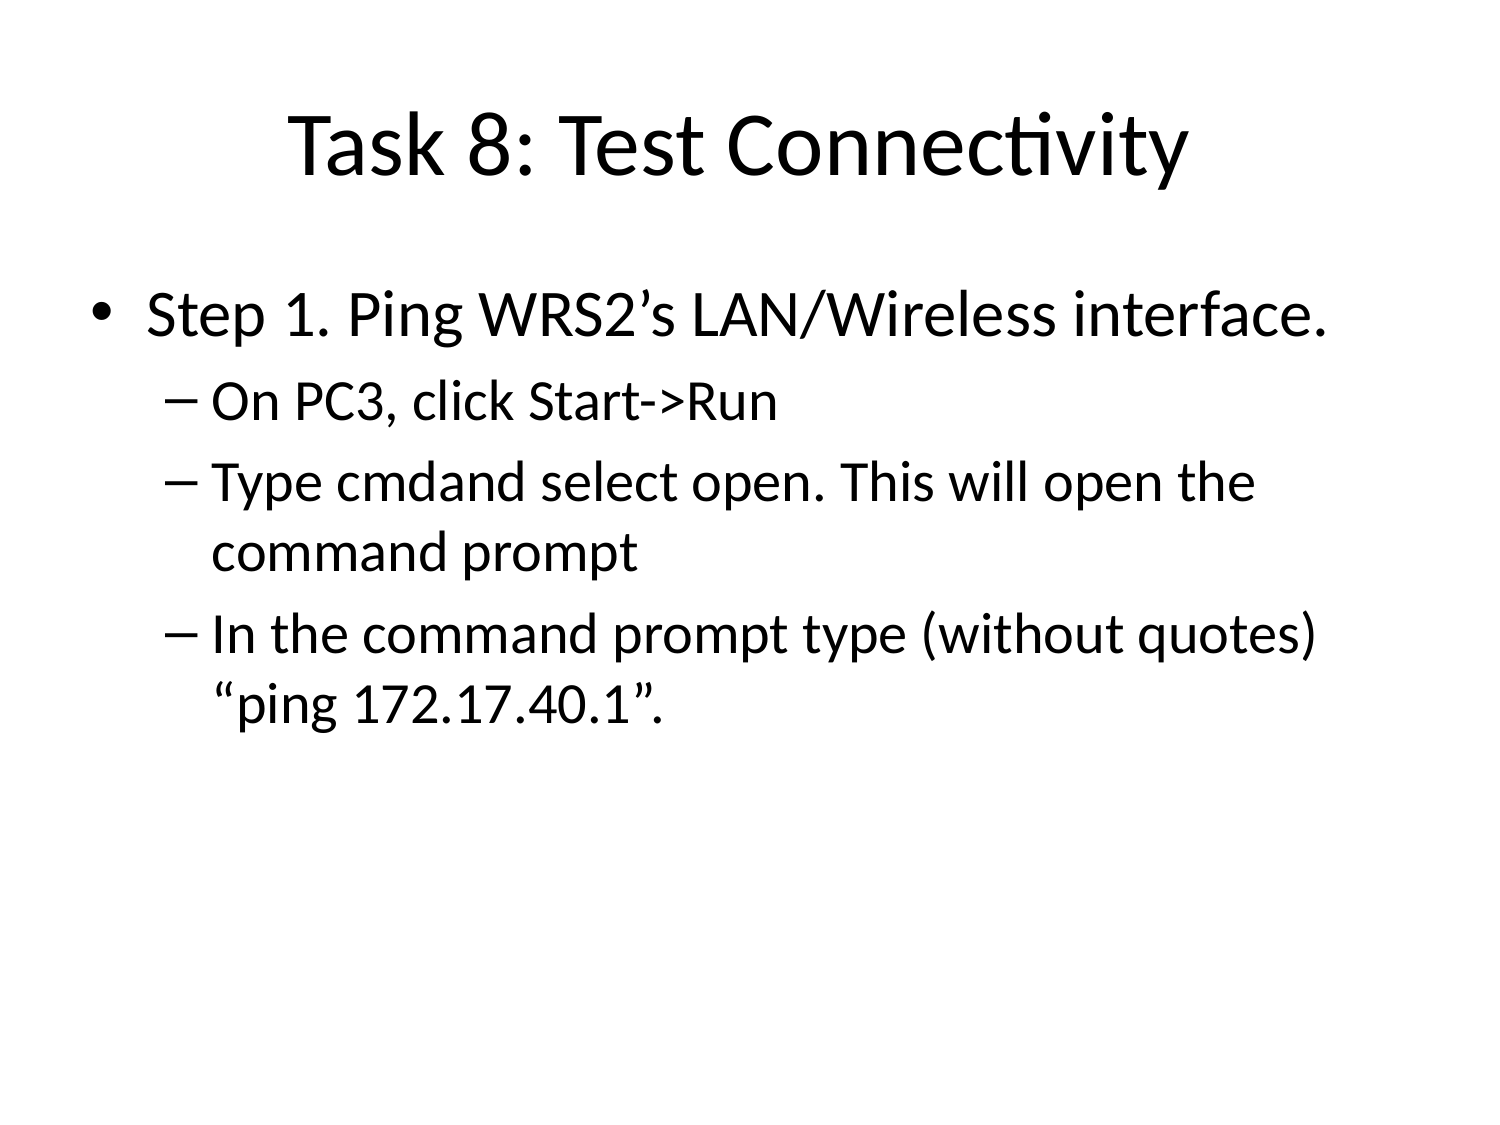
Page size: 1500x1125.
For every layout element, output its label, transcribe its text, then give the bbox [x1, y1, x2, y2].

title Task 8: Test Connectivity [75, 45, 1425, 233]
list Step 1. Ping WRS2’s LAN/Wireless interface. On PC3, click Start->Run Type cmdand select open. This will open the command prompt In the command prompt type (without quotes) “ping 172.17.40.1”. [75, 262, 1425, 1005]
